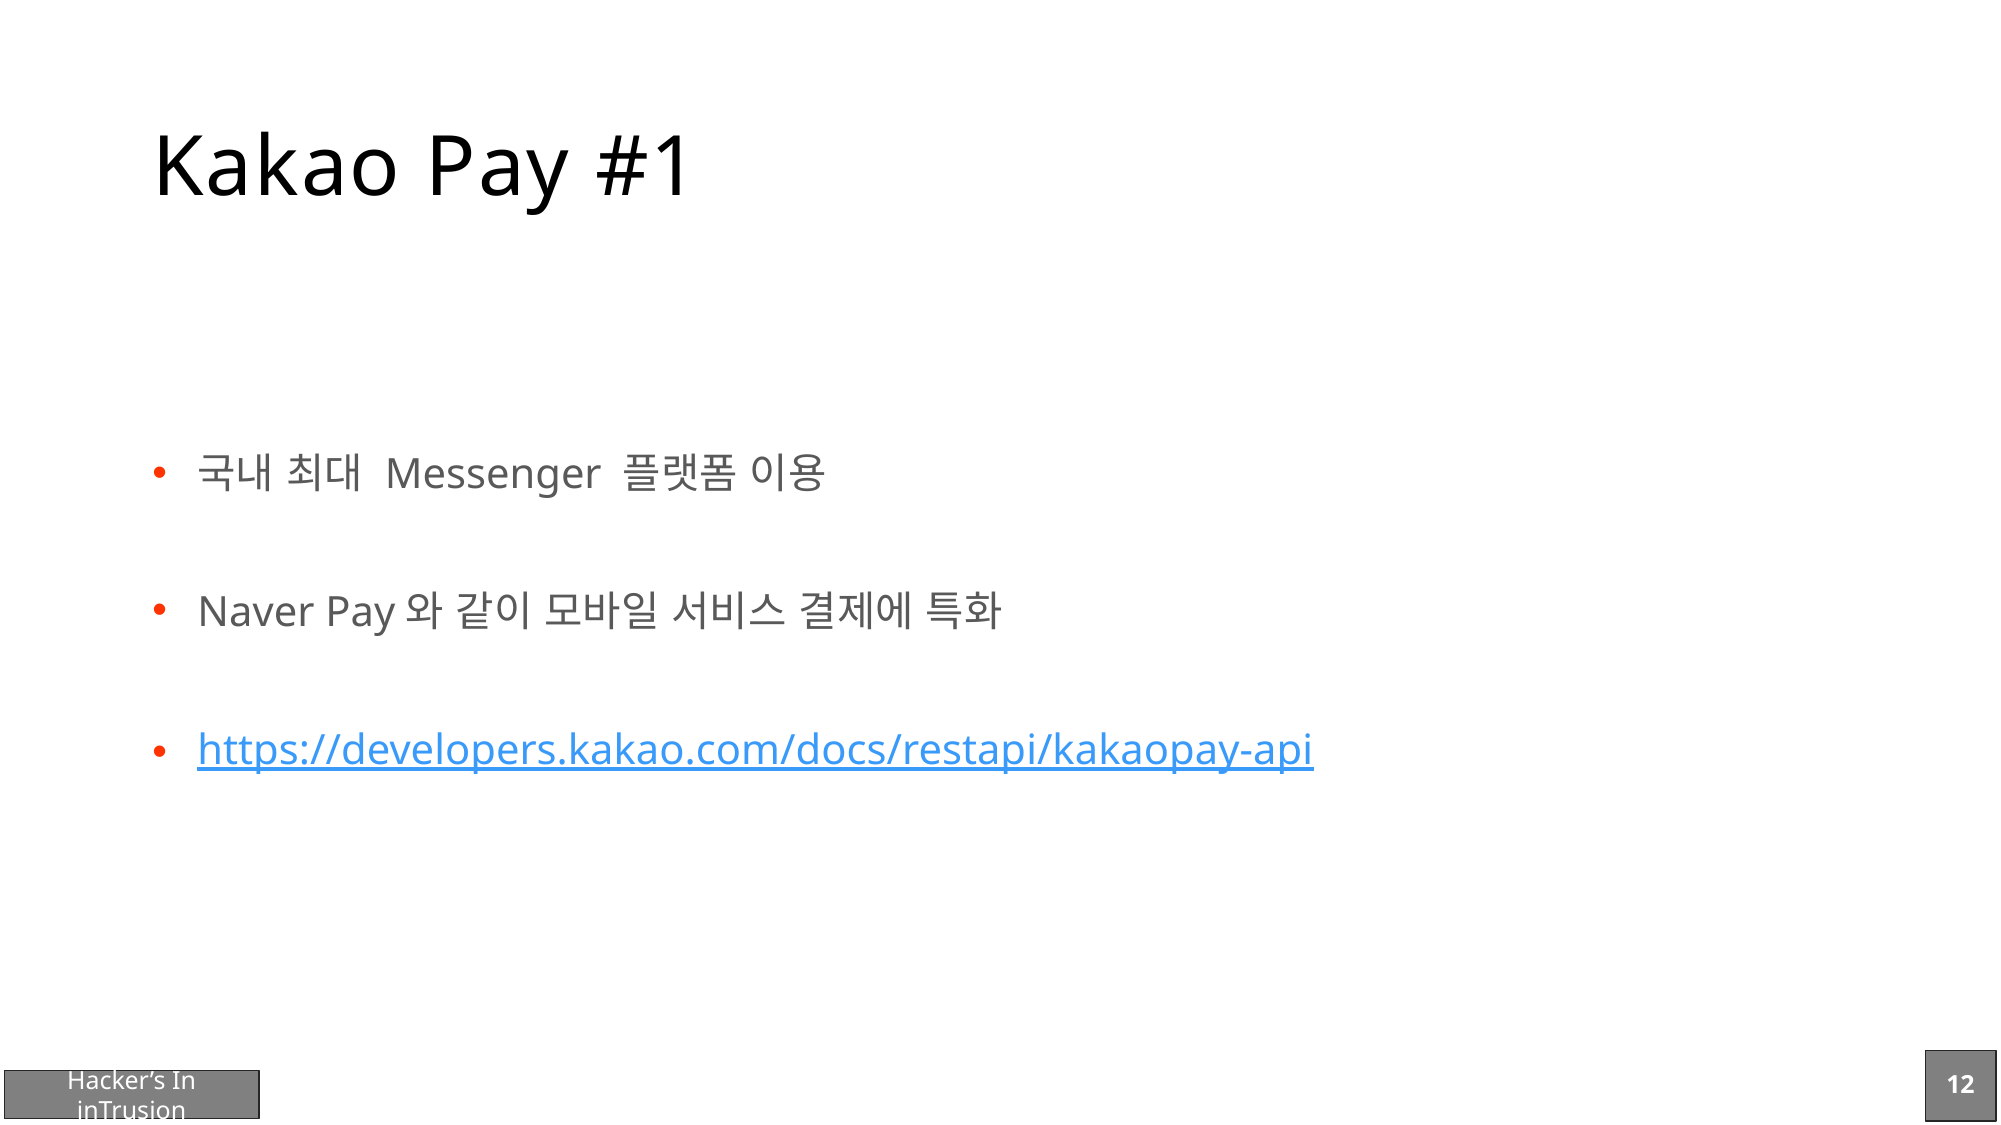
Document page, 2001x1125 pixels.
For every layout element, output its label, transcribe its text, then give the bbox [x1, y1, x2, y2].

title Kakao Pay #1 [137, 59, 1863, 278]
footer Hacker’s In inTrusion [4, 1070, 260, 1119]
slide_number 12 [1925, 1050, 1997, 1122]
list 국내 최대 Messenger 플랫폼 이용 Naver Pay와 같이 모바일 서비스 결제에 특화 https://developers.kakao.com/docs/restapi/kakaopay-api [137, 299, 1863, 1065]
